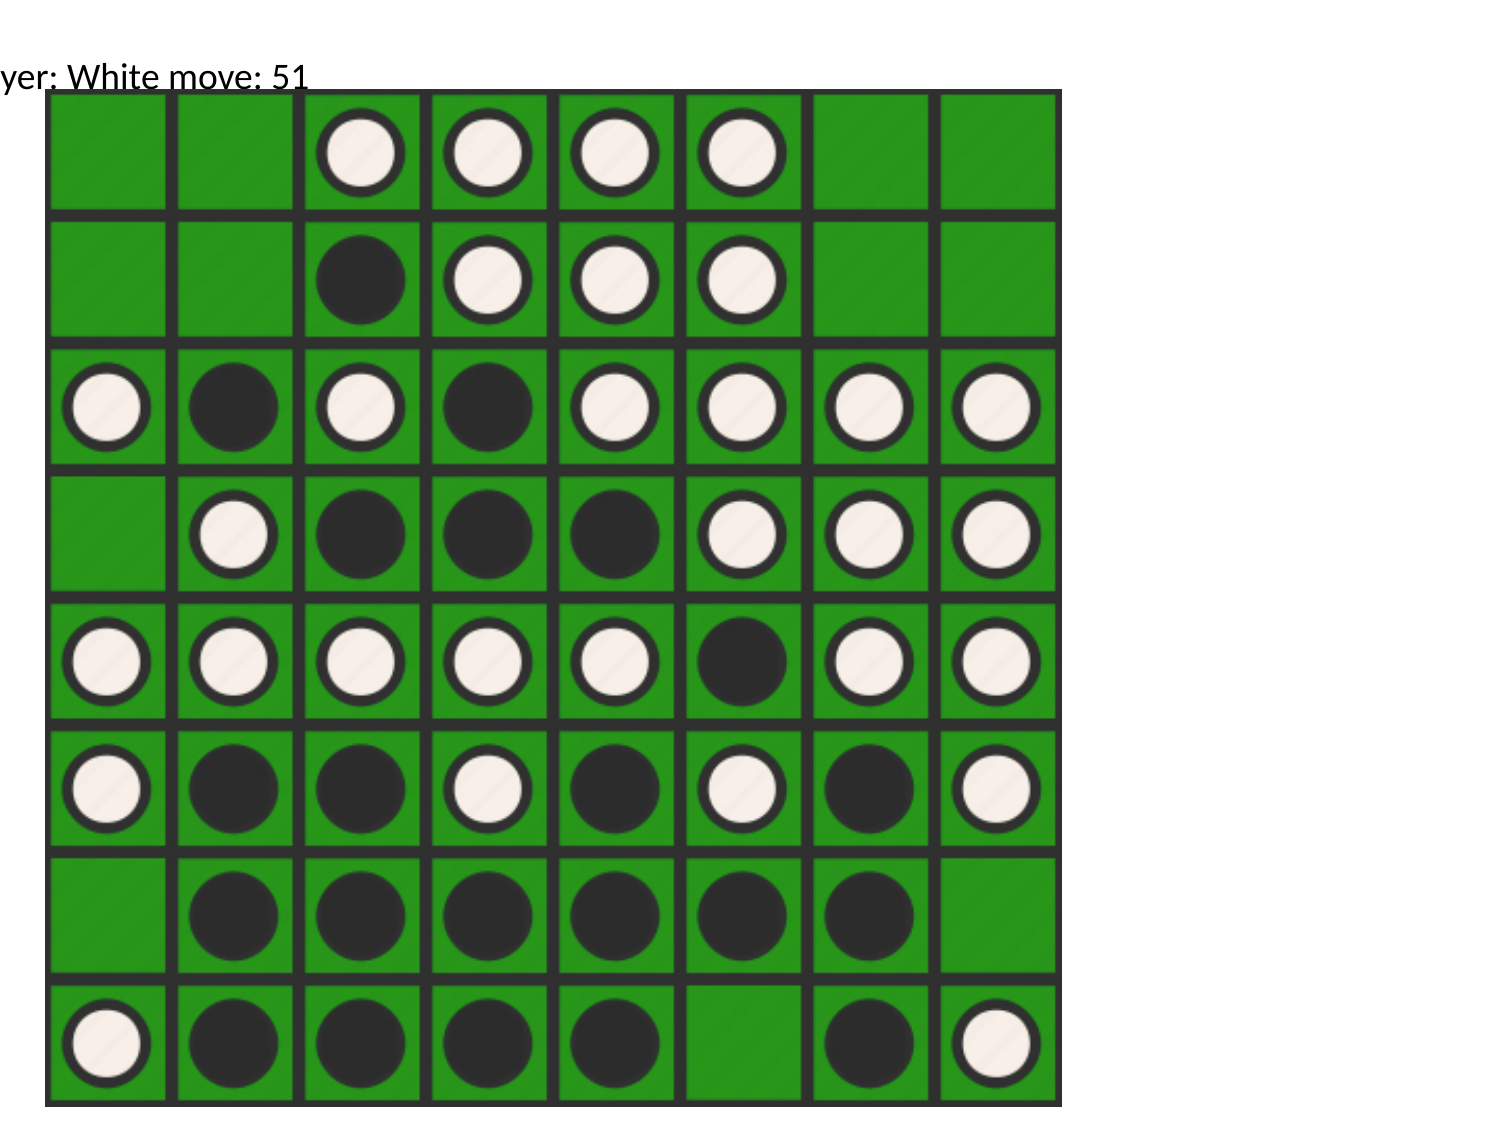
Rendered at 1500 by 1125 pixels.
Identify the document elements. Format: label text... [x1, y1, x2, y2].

picture [44, 89, 1062, 1107]
text_box turn: 48 player: White move: 51 [0, 44, 325, 105]
